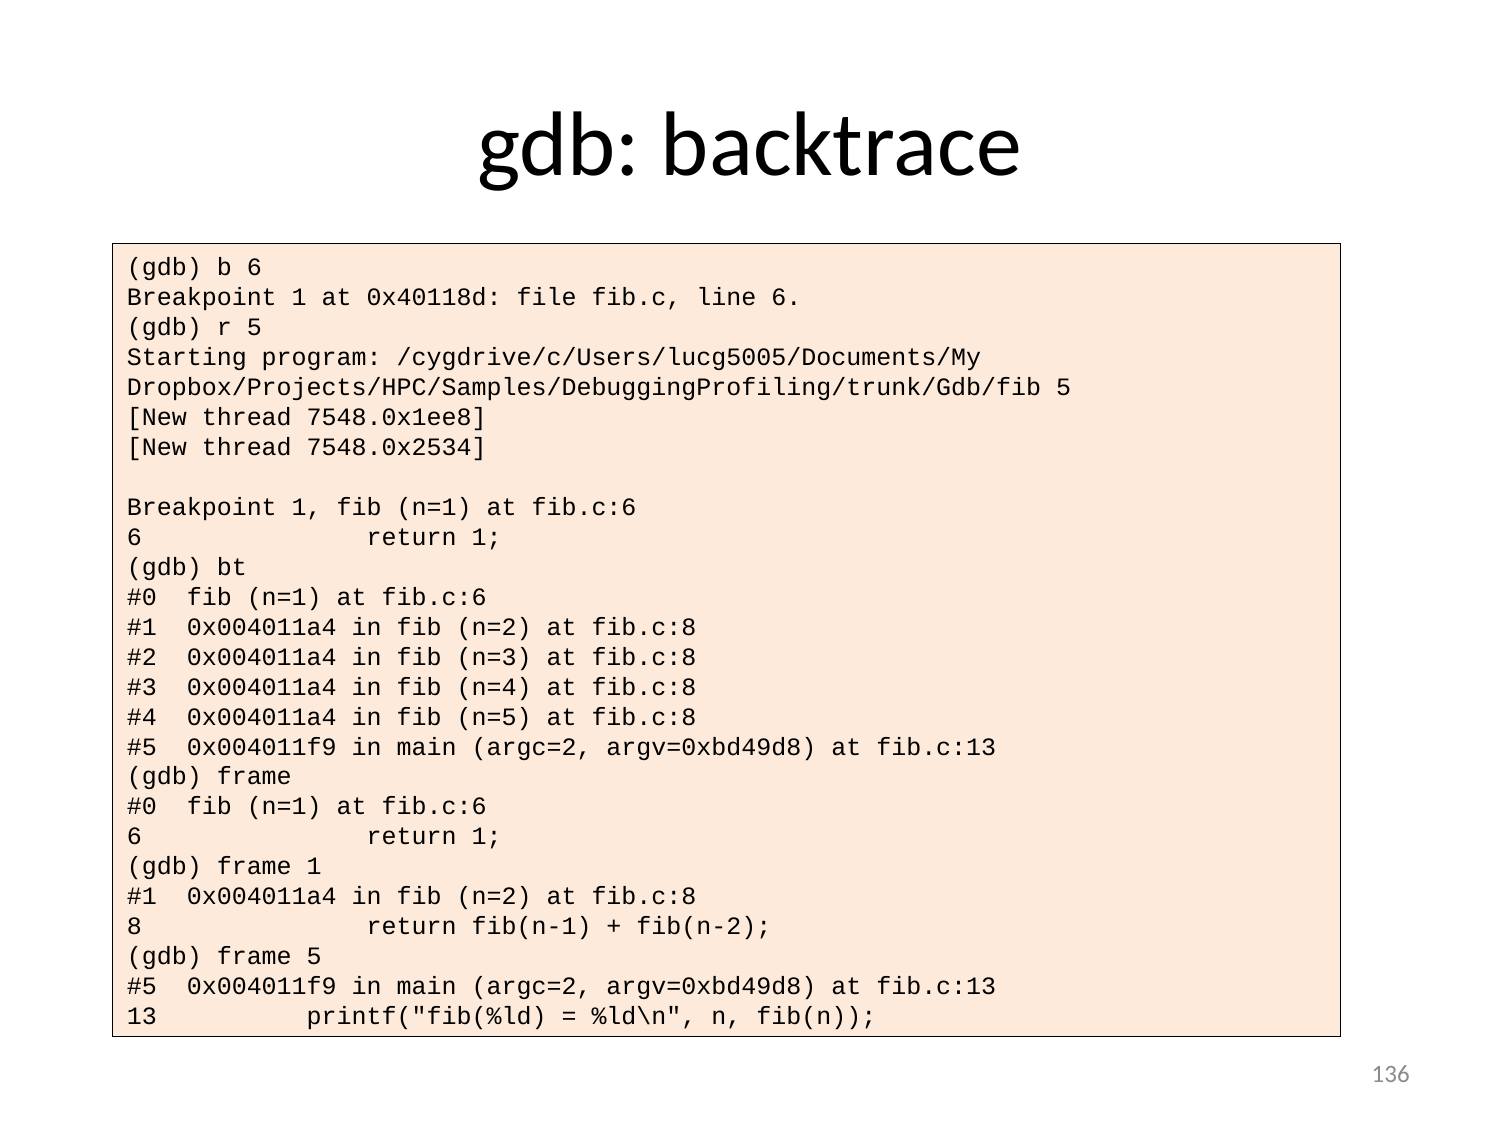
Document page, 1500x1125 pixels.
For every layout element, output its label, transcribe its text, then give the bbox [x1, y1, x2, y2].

title gdb: backtrace [75, 45, 1425, 233]
text_box (gdb) b 6 Breakpoint 1 at 0x40118d: file fib.c, line 6. (gdb) r 5 Starting program: /cygdrive/c/Users/lucg5005/Documents/My Dropbox/Projects/HPC/Samples/DebuggingProfiling/trunk/Gdb/fib 5 [New thread 7548.0x1ee8] [New thread 7548.0x2534] Breakpoint 1, fib (n=1) at fib.c:6 6 return 1; (gdb) bt #0 fib (n=1) at fib.c:6 #1 0x004011a4 in fib (n=2) at fib.c:8 #2 0x004011a4 in fib (n=3) at fib.c:8 #3 0x004011a4 in fib (n=4) at fib.c:8 #4 0x004011a4 in fib (n=5) at fib.c:8 #5 0x004011f9 in main (argc=2, argv=0xbd49d8) at fib.c:13 (gdb) frame #0 fib (n=1) at fib.c:6 6 return 1; (gdb) frame 1 #1 0x004011a4 in fib (n=2) at fib.c:8 8 return fib(n-1) + fib(n-2); (gdb) frame 5 #5 0x004011f9 in main (argc=2, argv=0xbd49d8) at fib.c:13 13 printf("fib(%ld) = %ld\n", n, fib(n)); [112, 243, 1341, 1037]
slide_number 136 [1074, 1042, 1425, 1103]
